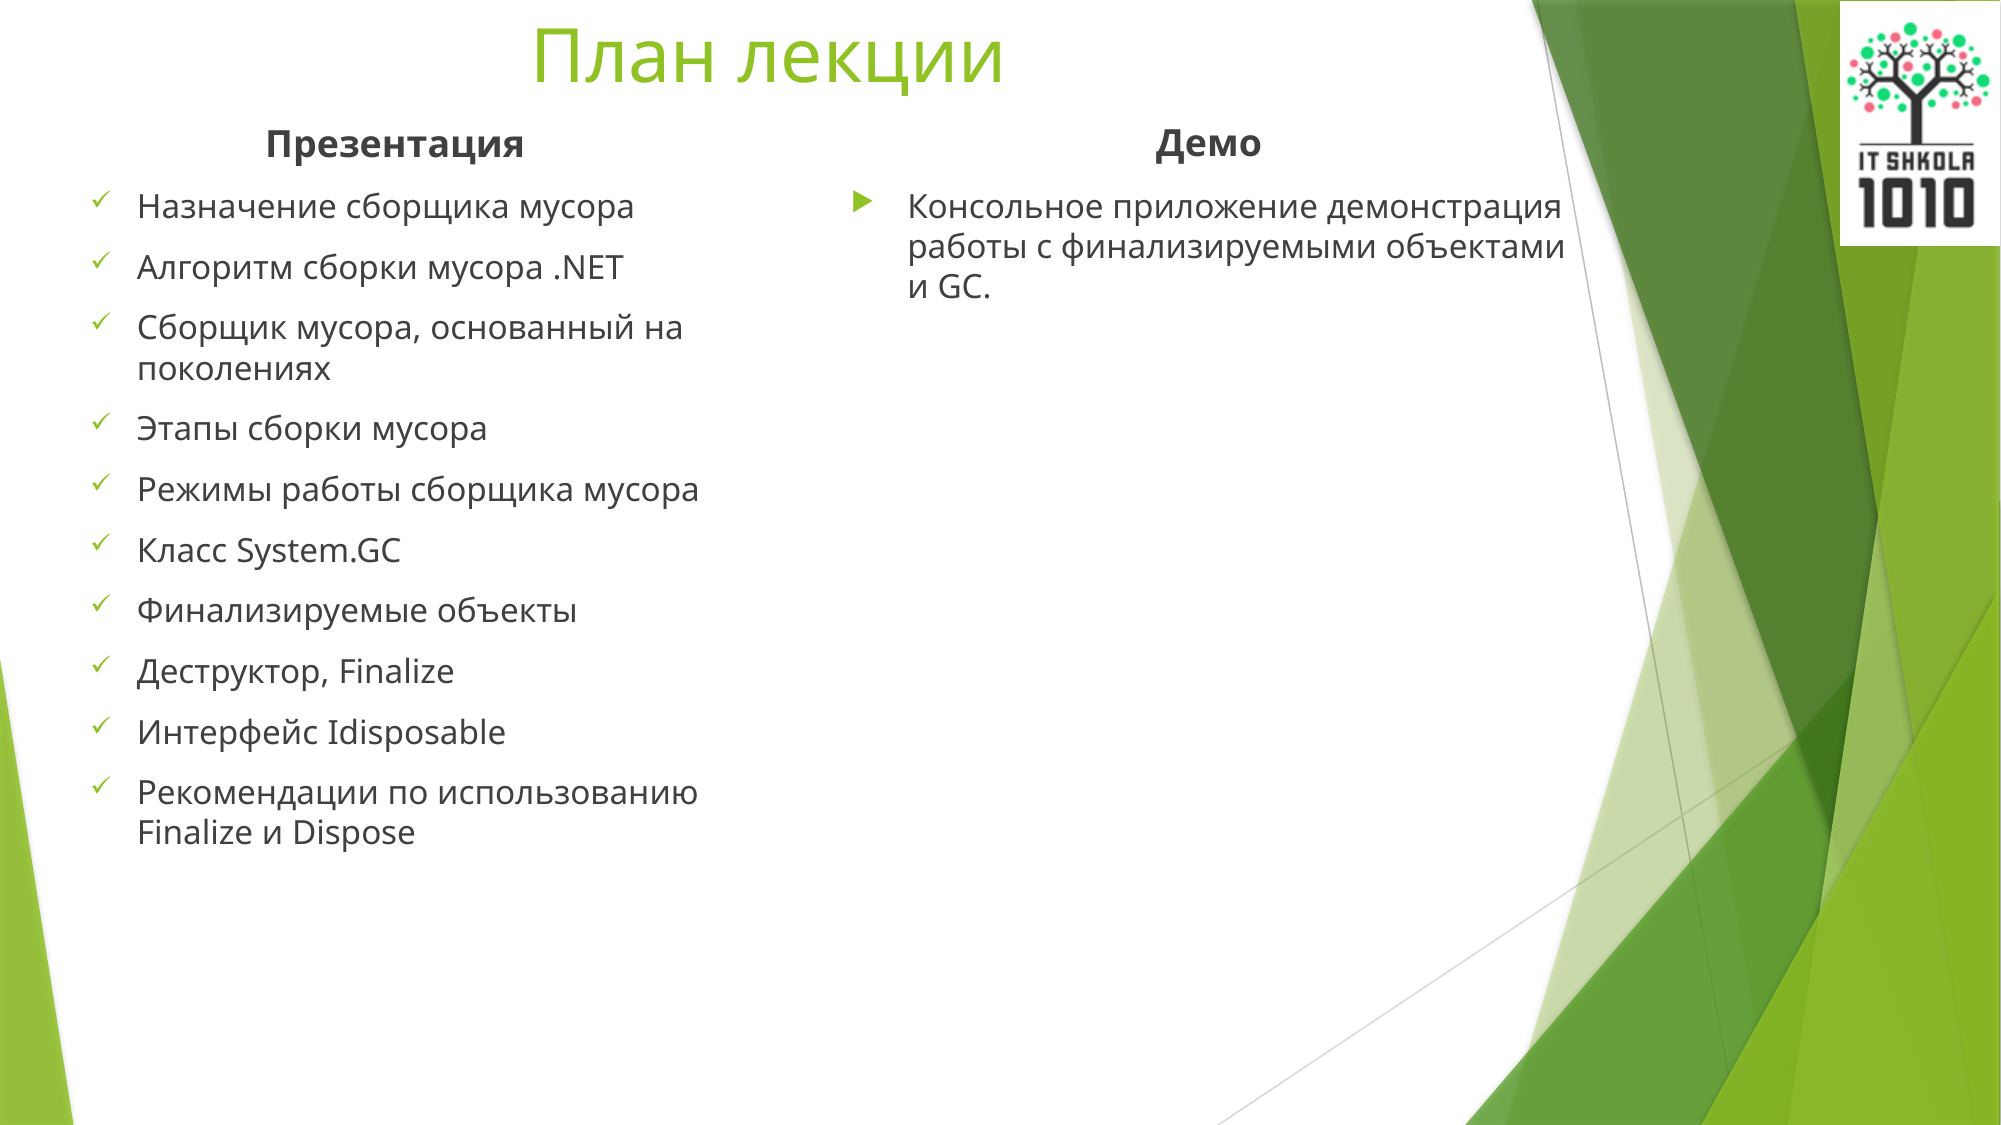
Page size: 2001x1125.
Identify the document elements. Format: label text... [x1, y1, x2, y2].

title План лекции [0, 0, 1538, 112]
text_box Демо Консольное приложение демонстрация работы с финализируемыми объектами и GC. [835, 111, 1583, 1078]
picture [1839, 0, 2000, 246]
list Презентация Назначение сборщика мусора Алгоритм сборки мусора .NET Сборщик мусора, основанный на поколениях Этапы сборки мусора Режимы работы сборщика мусора Класс System.GC Финализируемые объекты Деструктор, Finalize Интерфейс Idisposable Рекомендации по использованию Finalize и Dispose [0, 112, 791, 1078]
